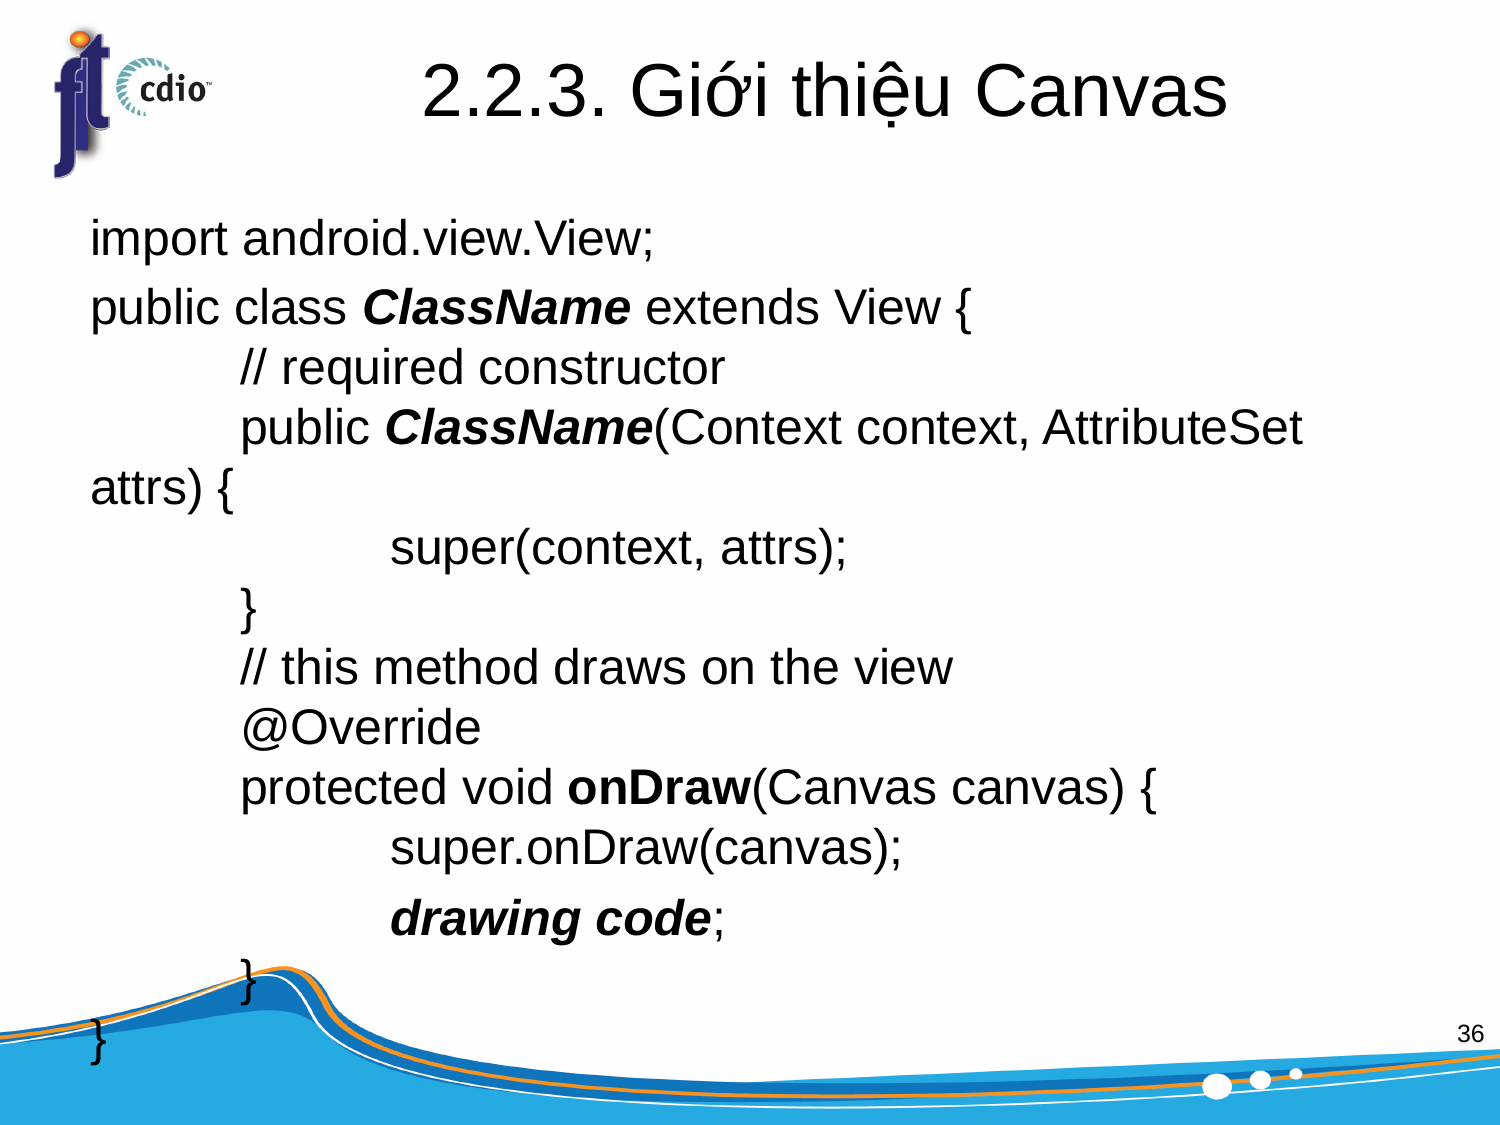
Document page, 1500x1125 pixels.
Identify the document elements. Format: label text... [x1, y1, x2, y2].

slide_number 36 [1149, 1002, 1500, 1063]
title 2.2.3. Giới thiệu Canvas [226, 6, 1425, 166]
picture [0, 0, 1500, 1125]
list import android.view.View; public class ClassName extends View { // required constructor public ClassName(Context context, AttributeSet attrs) { super(context, attrs); } // this method draws on the view @Override protected void onDraw(Canvas canvas) { super.onDraw(canvas); drawing code; } } [75, 197, 1425, 977]
